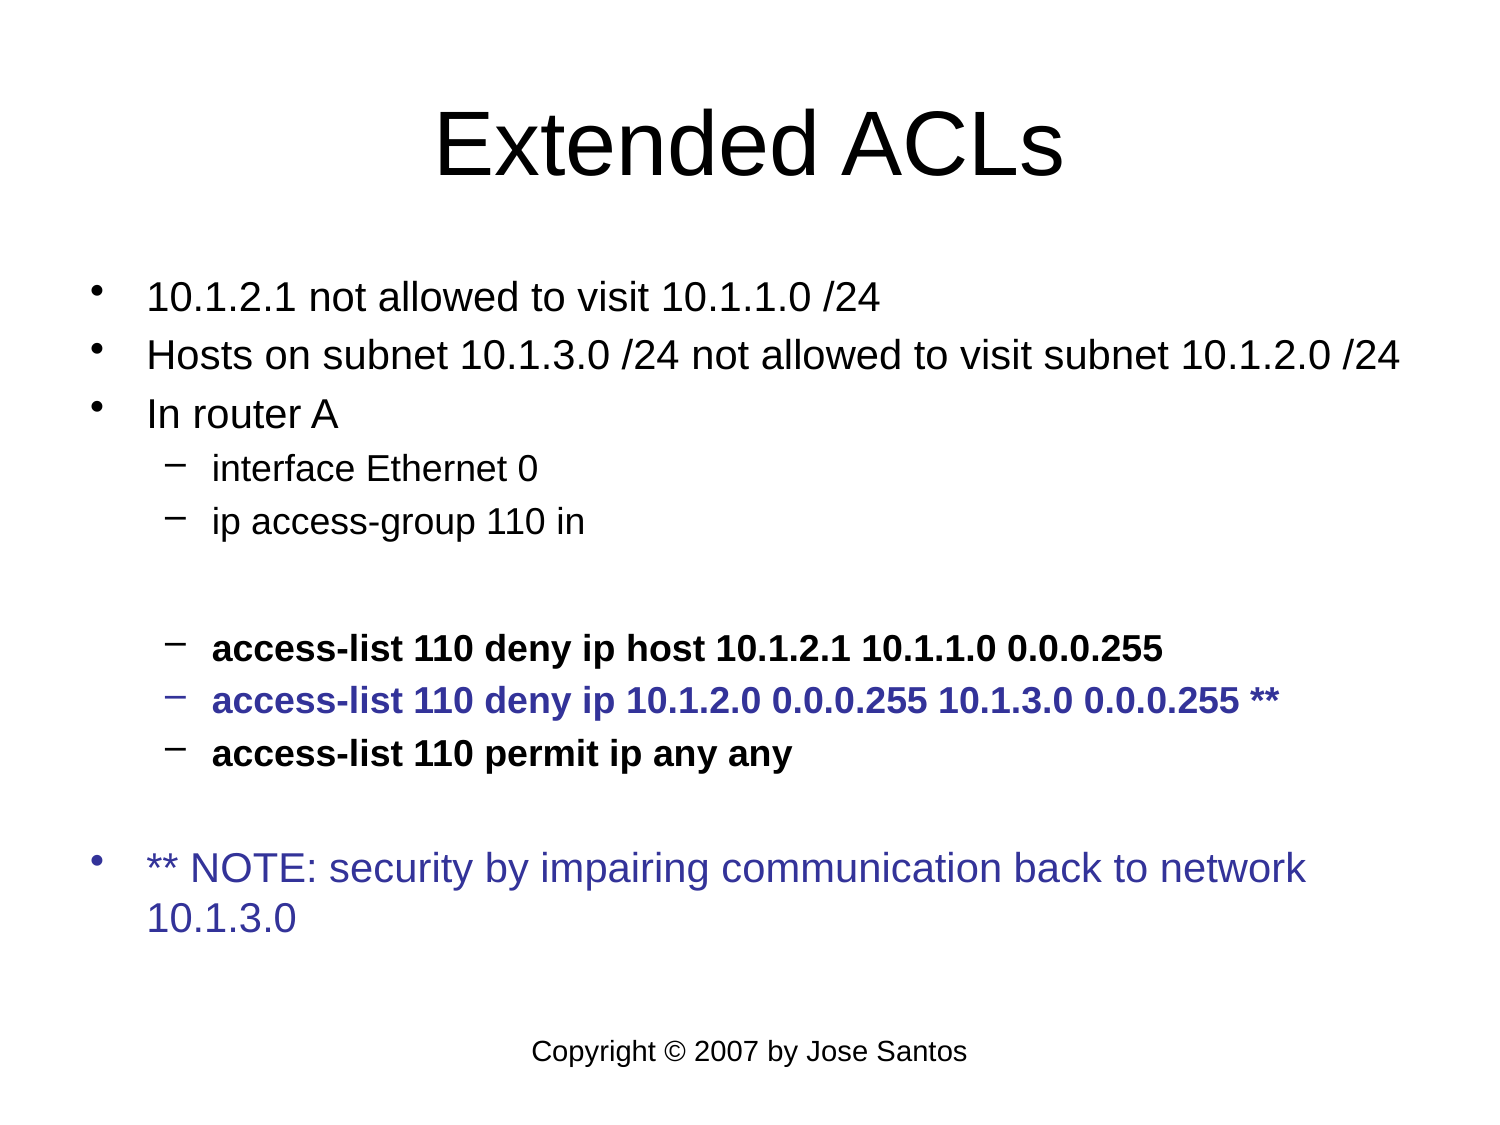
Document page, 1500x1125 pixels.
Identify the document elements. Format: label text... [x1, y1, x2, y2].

list 10.1.2.1 not allowed to visit 10.1.1.0 /24 Hosts on subnet 10.1.3.0 /24 not allowed to visit subnet 10.1.2.0 /24 In router A interface Ethernet 0 ip access-group 110 in access-list 110 deny ip host 10.1.2.1 10.1.1.0 0.0.0.255 access-list 110 deny ip 10.1.2.0 0.0.0.255 10.1.3.0 0.0.0.255 ** access-list 110 permit ip any any ** NOTE: security by impairing communication back to network 10.1.3.0 [75, 262, 1425, 1005]
title Extended ACLs [75, 45, 1425, 233]
footer Copyright © 2007 by Jose Santos [512, 1024, 988, 1103]
